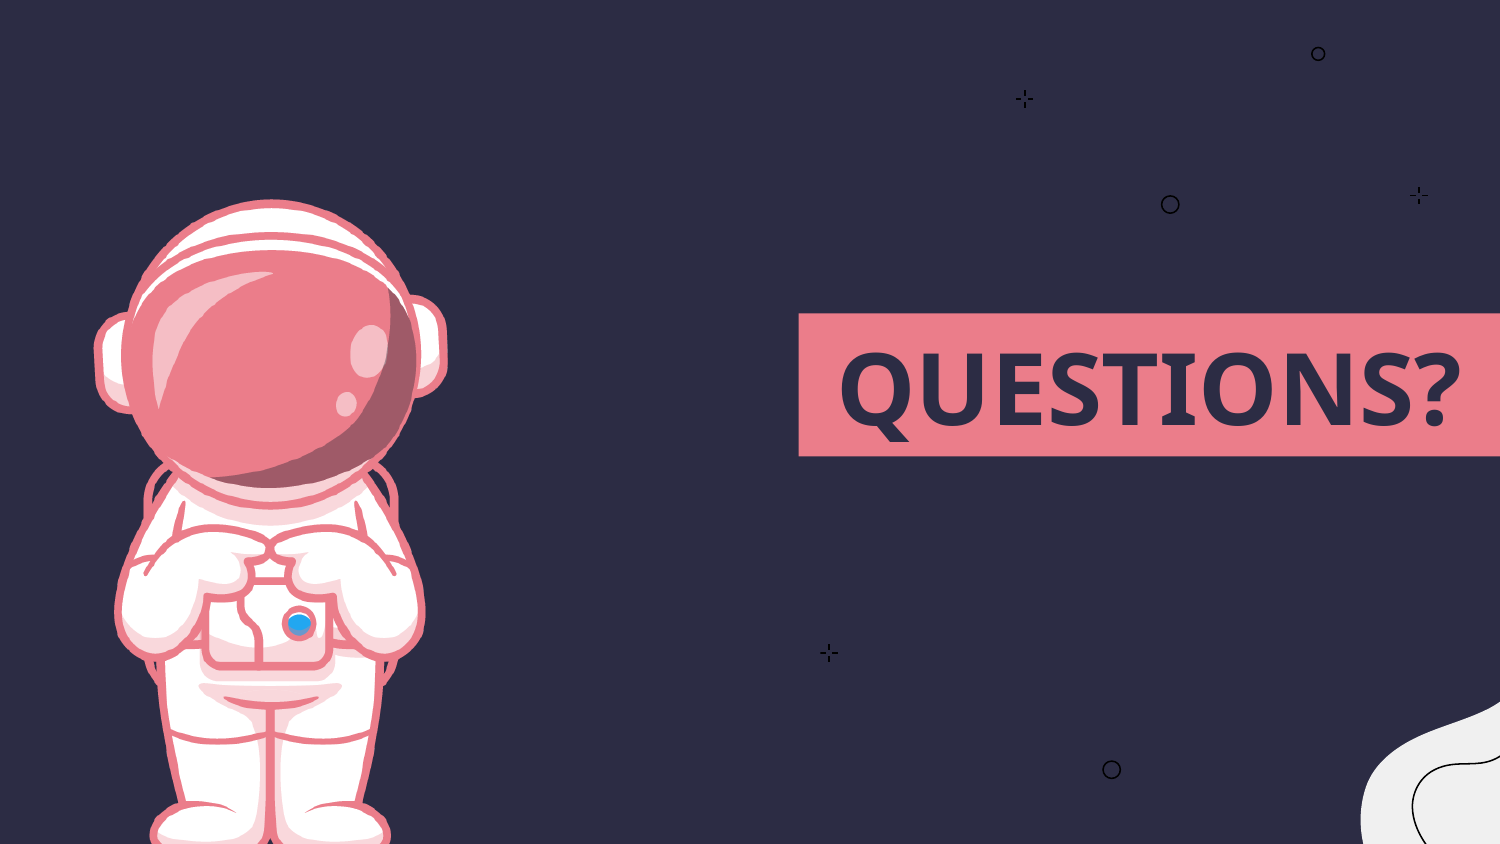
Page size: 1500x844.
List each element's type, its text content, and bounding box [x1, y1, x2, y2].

title QUESTIONS? [798, 313, 1500, 457]
picture [93, 199, 448, 844]
